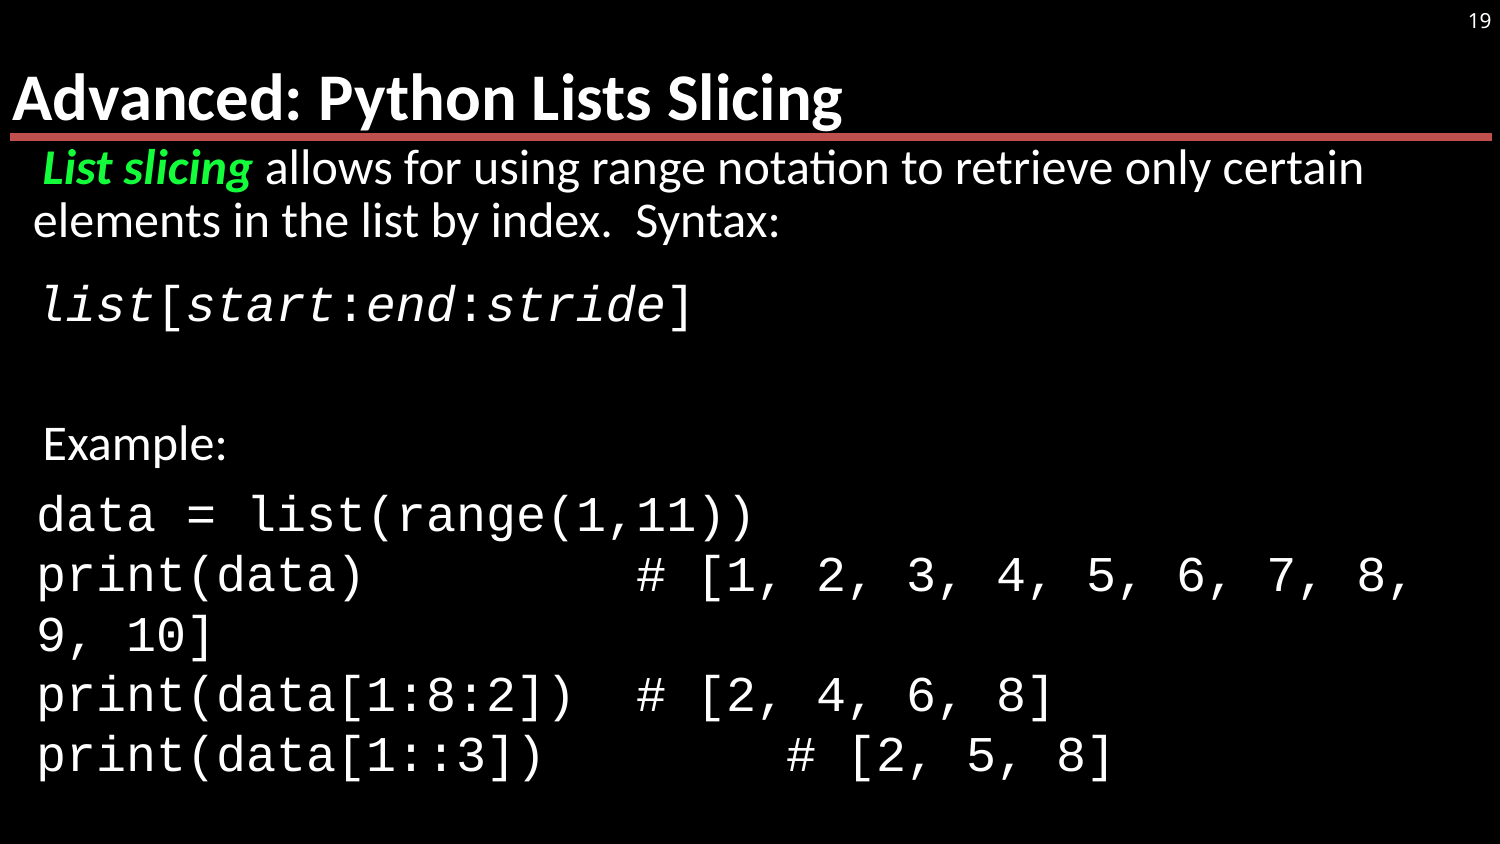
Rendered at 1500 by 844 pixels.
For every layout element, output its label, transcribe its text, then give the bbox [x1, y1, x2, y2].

title Advanced: Python Lists Slicing [11, 0, 1489, 133]
list List slicing allows for using range notation to retrieve only certain elements in the list by index. Syntax: Example: [9, 133, 1493, 835]
slide_number 19 [1489, 0, 1500, 41]
text_box data = list(range(1,11)) print(data) # [1, 2, 3, 4, 5, 6, 7, 8, 9, 10] print(data[1:8:2]) # [2, 4, 6, 8] print(data[1::3]) # [2, 5, 8] [28, 473, 1493, 789]
text_box list[start:end:stride] [28, 263, 1451, 339]
